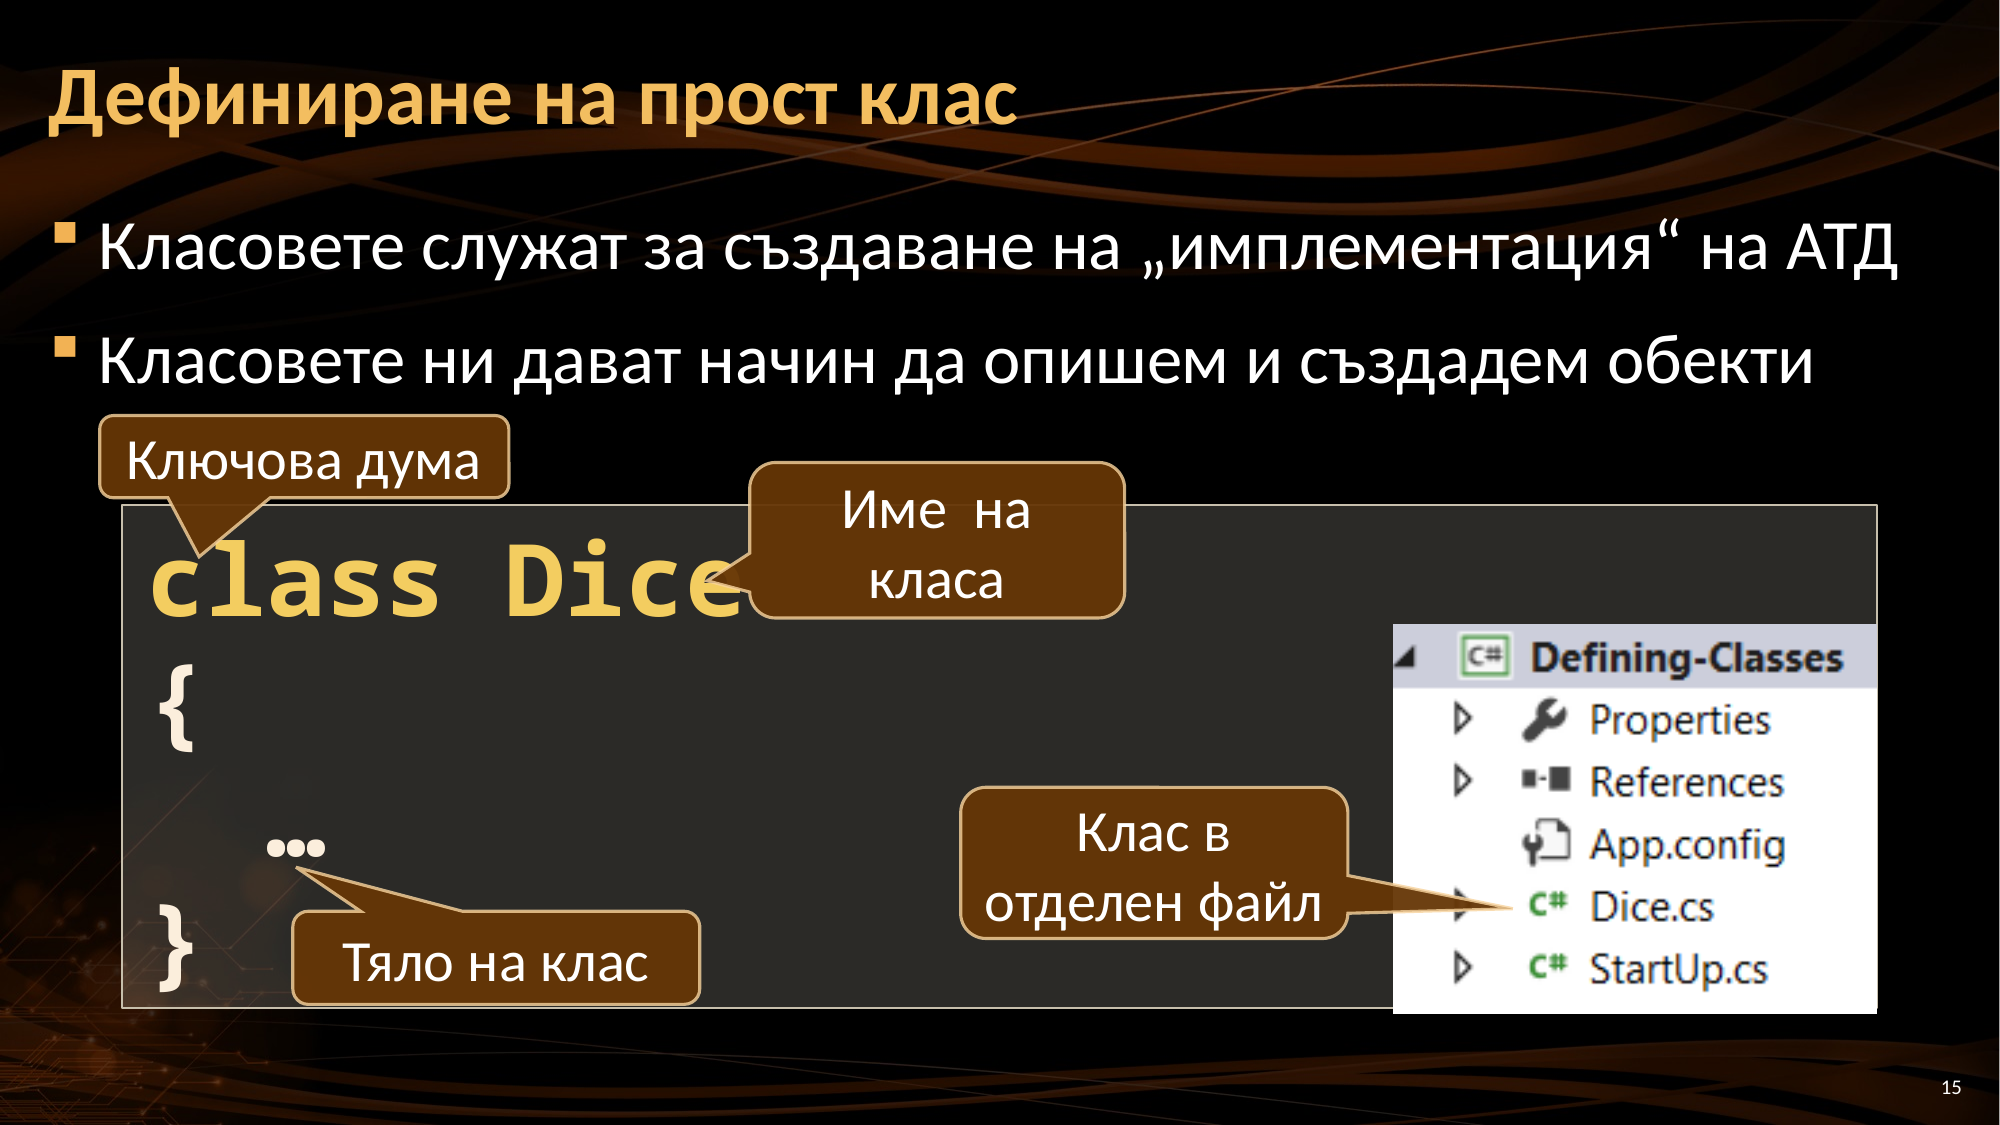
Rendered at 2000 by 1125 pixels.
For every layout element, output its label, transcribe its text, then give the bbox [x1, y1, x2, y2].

text_box class Dice { … } [122, 504, 1877, 1009]
slide_number 15 [1897, 1070, 1968, 1103]
list Класовете служат за създаване на „имплементация“ на АТД Класовете ни дават начин да опишем и създадем обекти [31, 189, 1968, 1103]
text_box Тяло на клас [291, 866, 701, 1006]
text_box Ключова дума [98, 414, 510, 559]
title Дефиниране на прост клас [30, 6, 1968, 189]
text_box Име на класа [704, 461, 1126, 620]
picture [0, 0, 2000, 1125]
text_box Клас в отделен файл [959, 786, 1393, 940]
